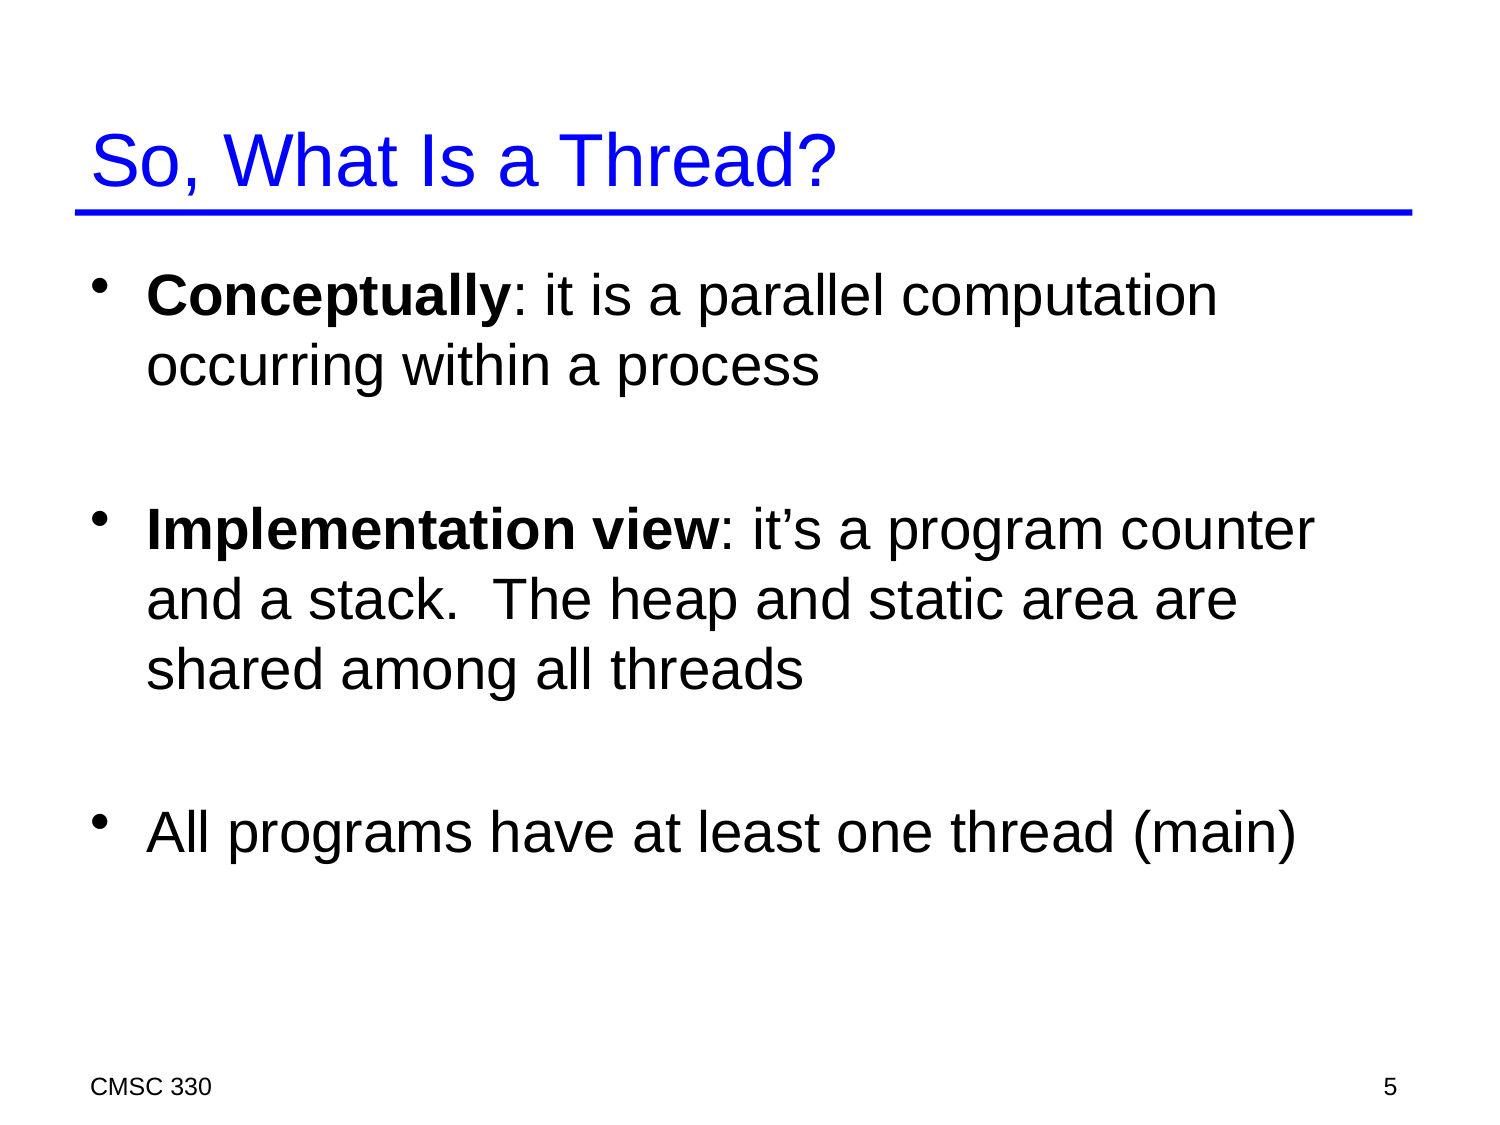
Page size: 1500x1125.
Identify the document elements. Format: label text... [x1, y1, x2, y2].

slide_number 5 [1099, 1062, 1413, 1101]
list Conceptually: it is a parallel computation occurring within a process Implementation view: it’s a program counter and a stack. The heap and static area are shared among all threads All programs have at least one thread (main) [74, 249, 1413, 1051]
footer CMSC 330 [74, 1062, 988, 1101]
title So, What Is a Thread? [74, 99, 1413, 213]
